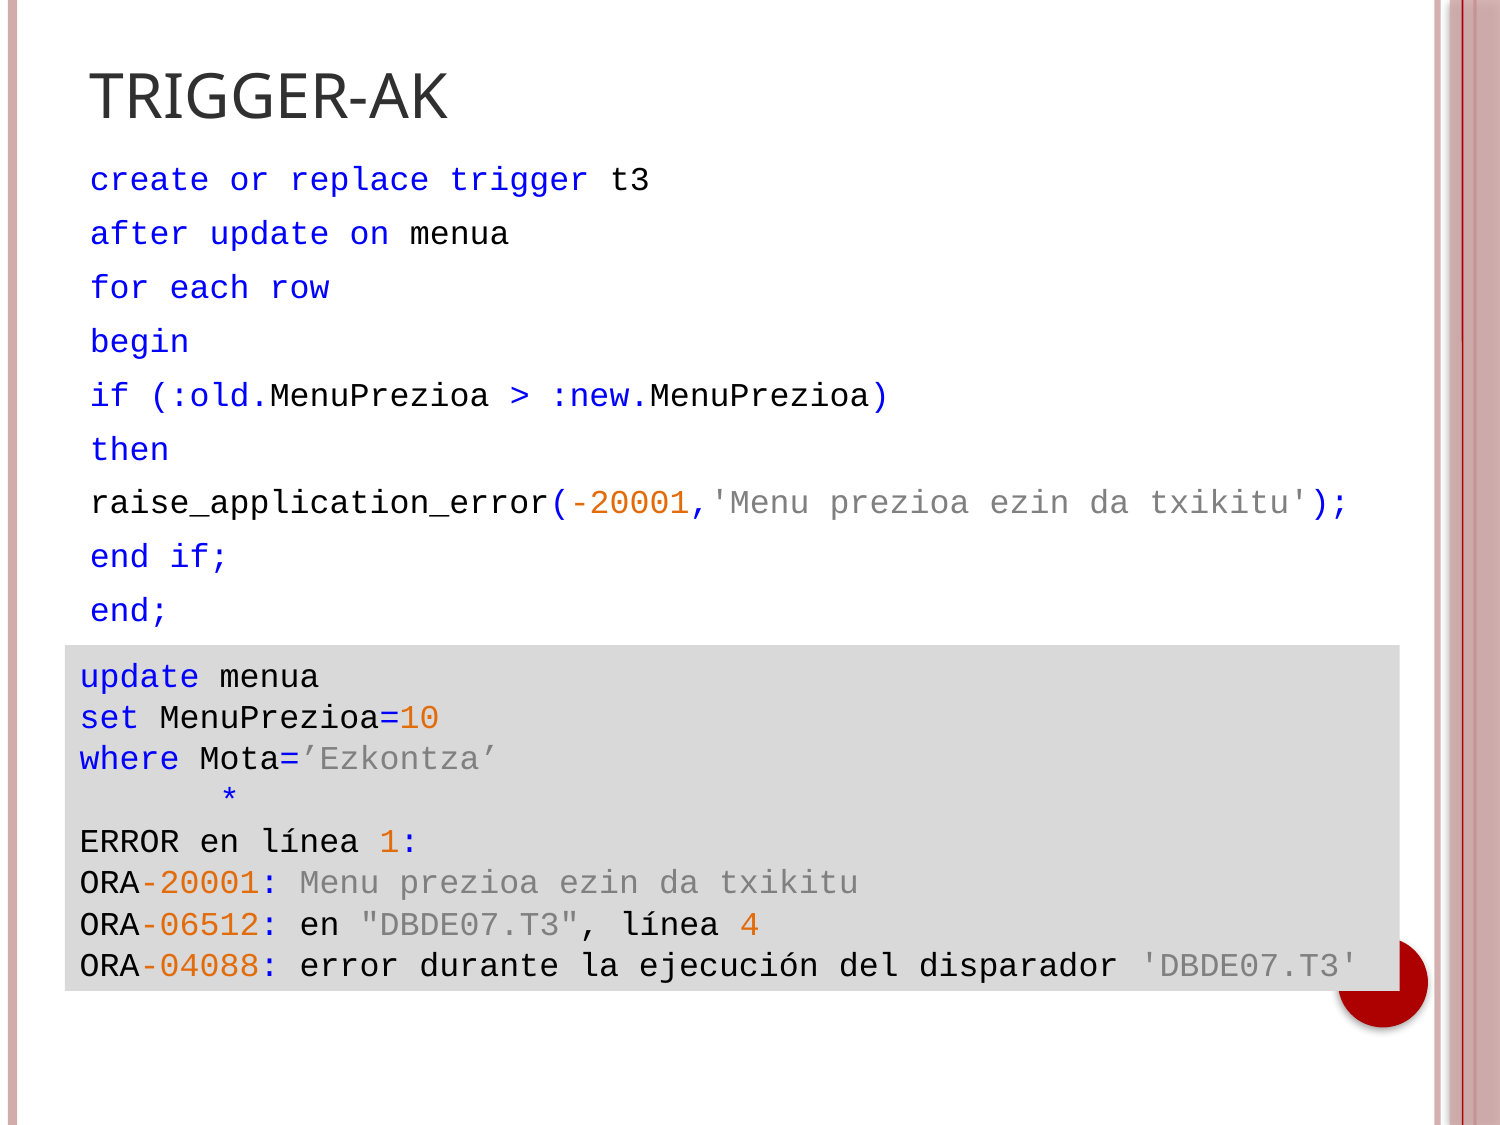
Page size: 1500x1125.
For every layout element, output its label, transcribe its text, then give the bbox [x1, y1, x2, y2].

title TRIGGER-AK [75, 30, 1300, 139]
list create or replace trigger t3 after update on menua for each row begin if (:old.MenuPrezioa > :new.MenuPrezioa) then raise_application_error(-20001,'Menu prezioa ezin da txikitu'); end if; end; [75, 149, 1412, 662]
text_box update menua set MenuPrezioa=10 where Mota=’Ezkontza’ * ERROR en línea 1: ORA-20001: Menu prezioa ezin da txikitu ORA-06512: en "DBDE07.T3", línea 4 ORA-04088: error durante la ejecución del disparador 'DBDE07.T3' [64, 645, 1400, 991]
